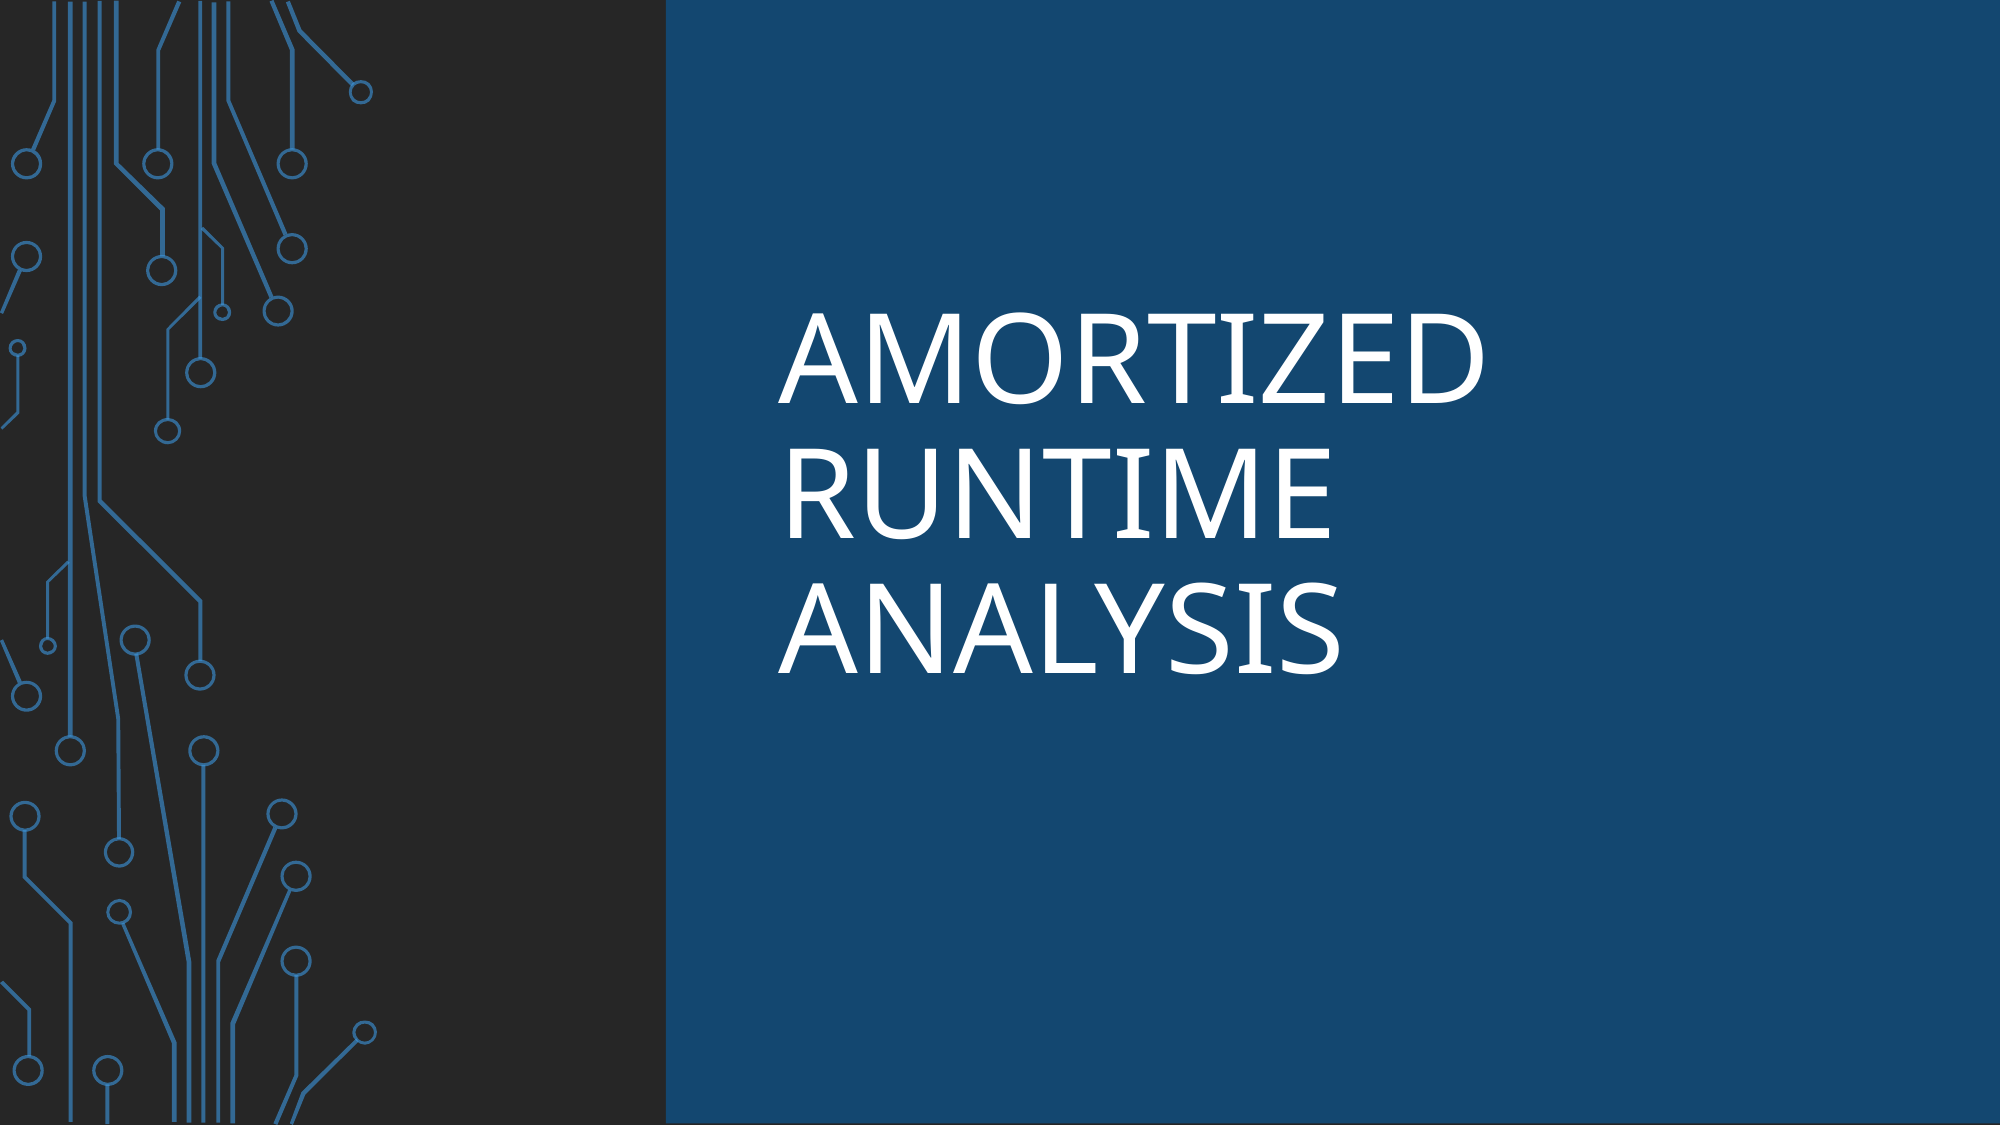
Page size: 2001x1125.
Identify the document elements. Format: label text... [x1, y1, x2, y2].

title Amortized Runtime Analysis [763, 158, 1750, 839]
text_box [0, 0, 379, 1125]
text_box [665, 0, 2000, 1124]
text_box [379, 0, 2000, 1125]
